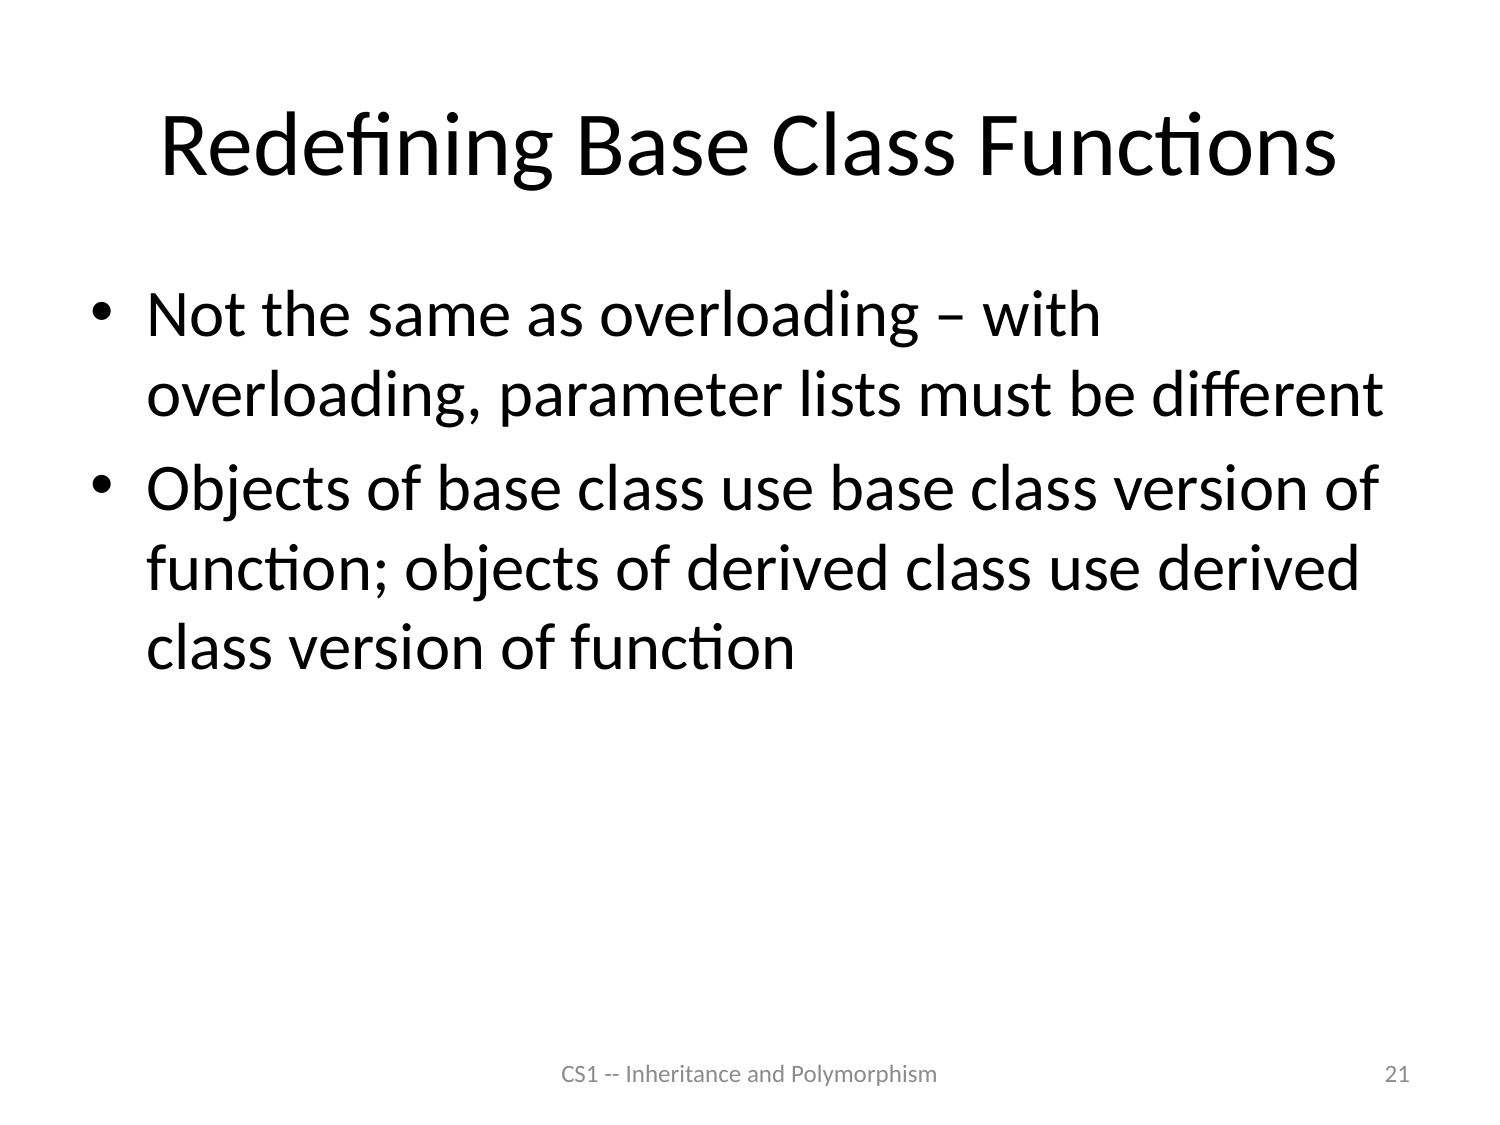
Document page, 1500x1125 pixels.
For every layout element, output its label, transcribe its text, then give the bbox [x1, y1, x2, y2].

footer CS1 -- Inheritance and Polymorphism [512, 1042, 988, 1103]
title Redefining Base Class Functions [75, 45, 1425, 233]
list Not the same as overloading – with overloading, parameter lists must be different Objects of base class use base class version of function; objects of derived class use derived class version of function [75, 262, 1425, 1005]
slide_number 21 [1074, 1042, 1425, 1103]
